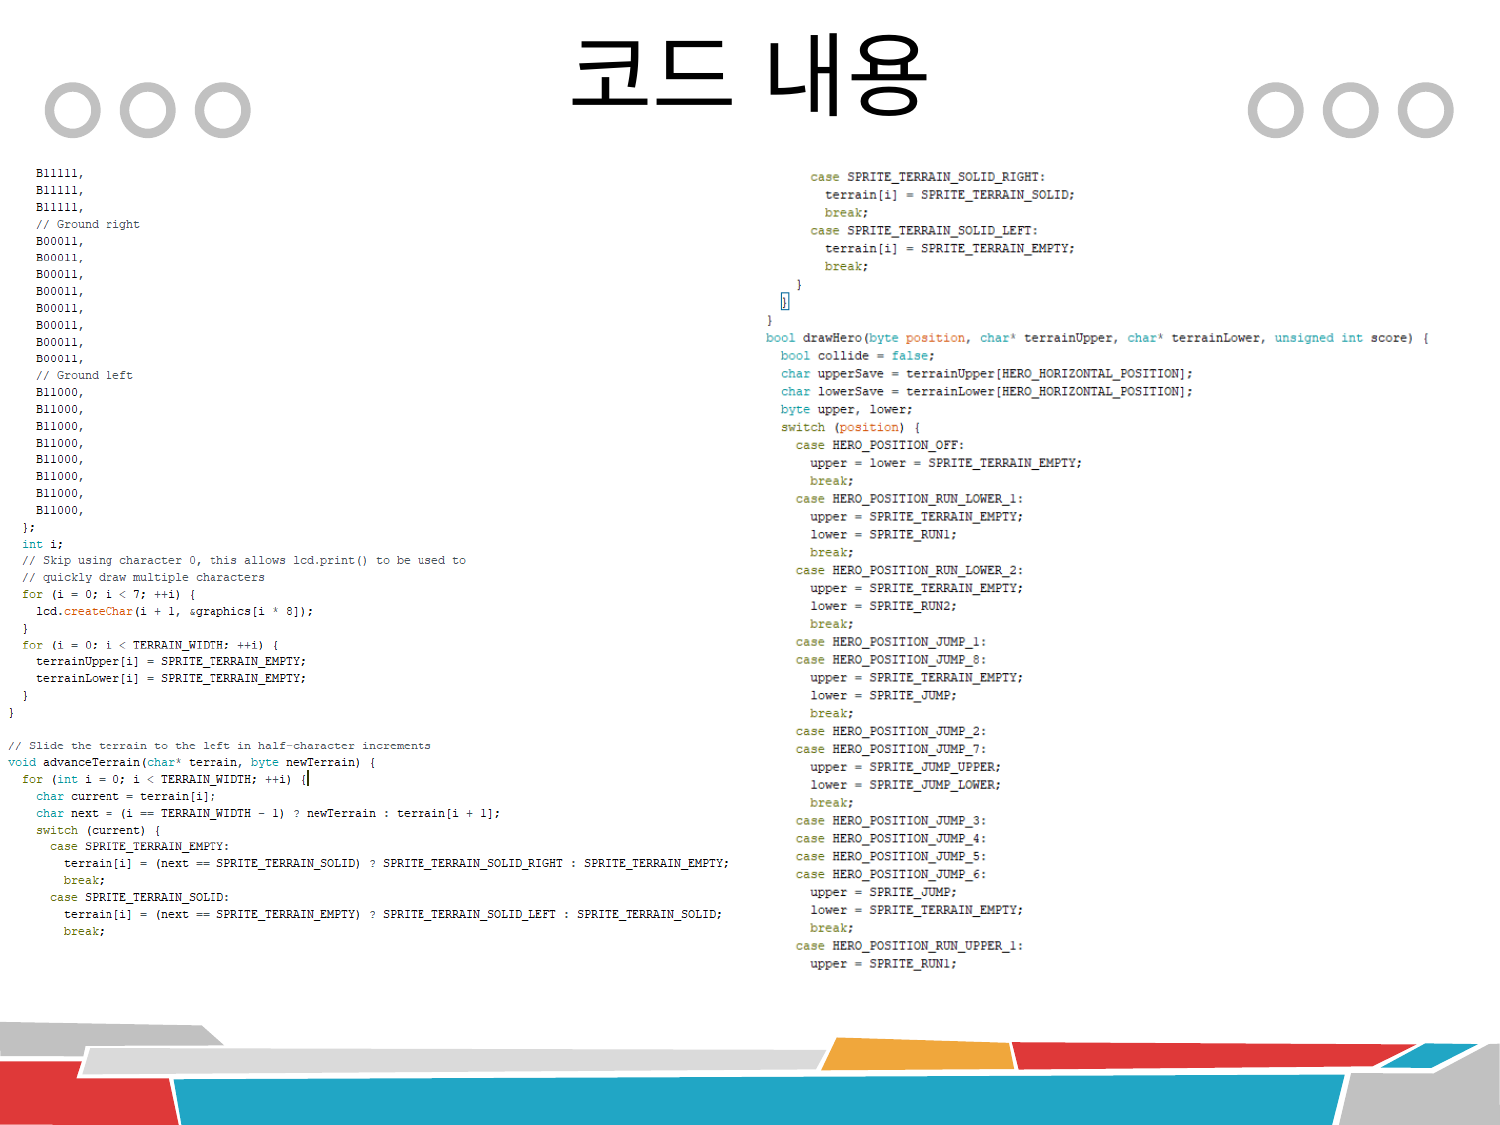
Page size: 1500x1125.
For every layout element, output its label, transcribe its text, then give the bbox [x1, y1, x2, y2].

title 코드 내용 [246, 0, 1254, 200]
picture [762, 164, 1438, 976]
picture [3, 164, 738, 939]
